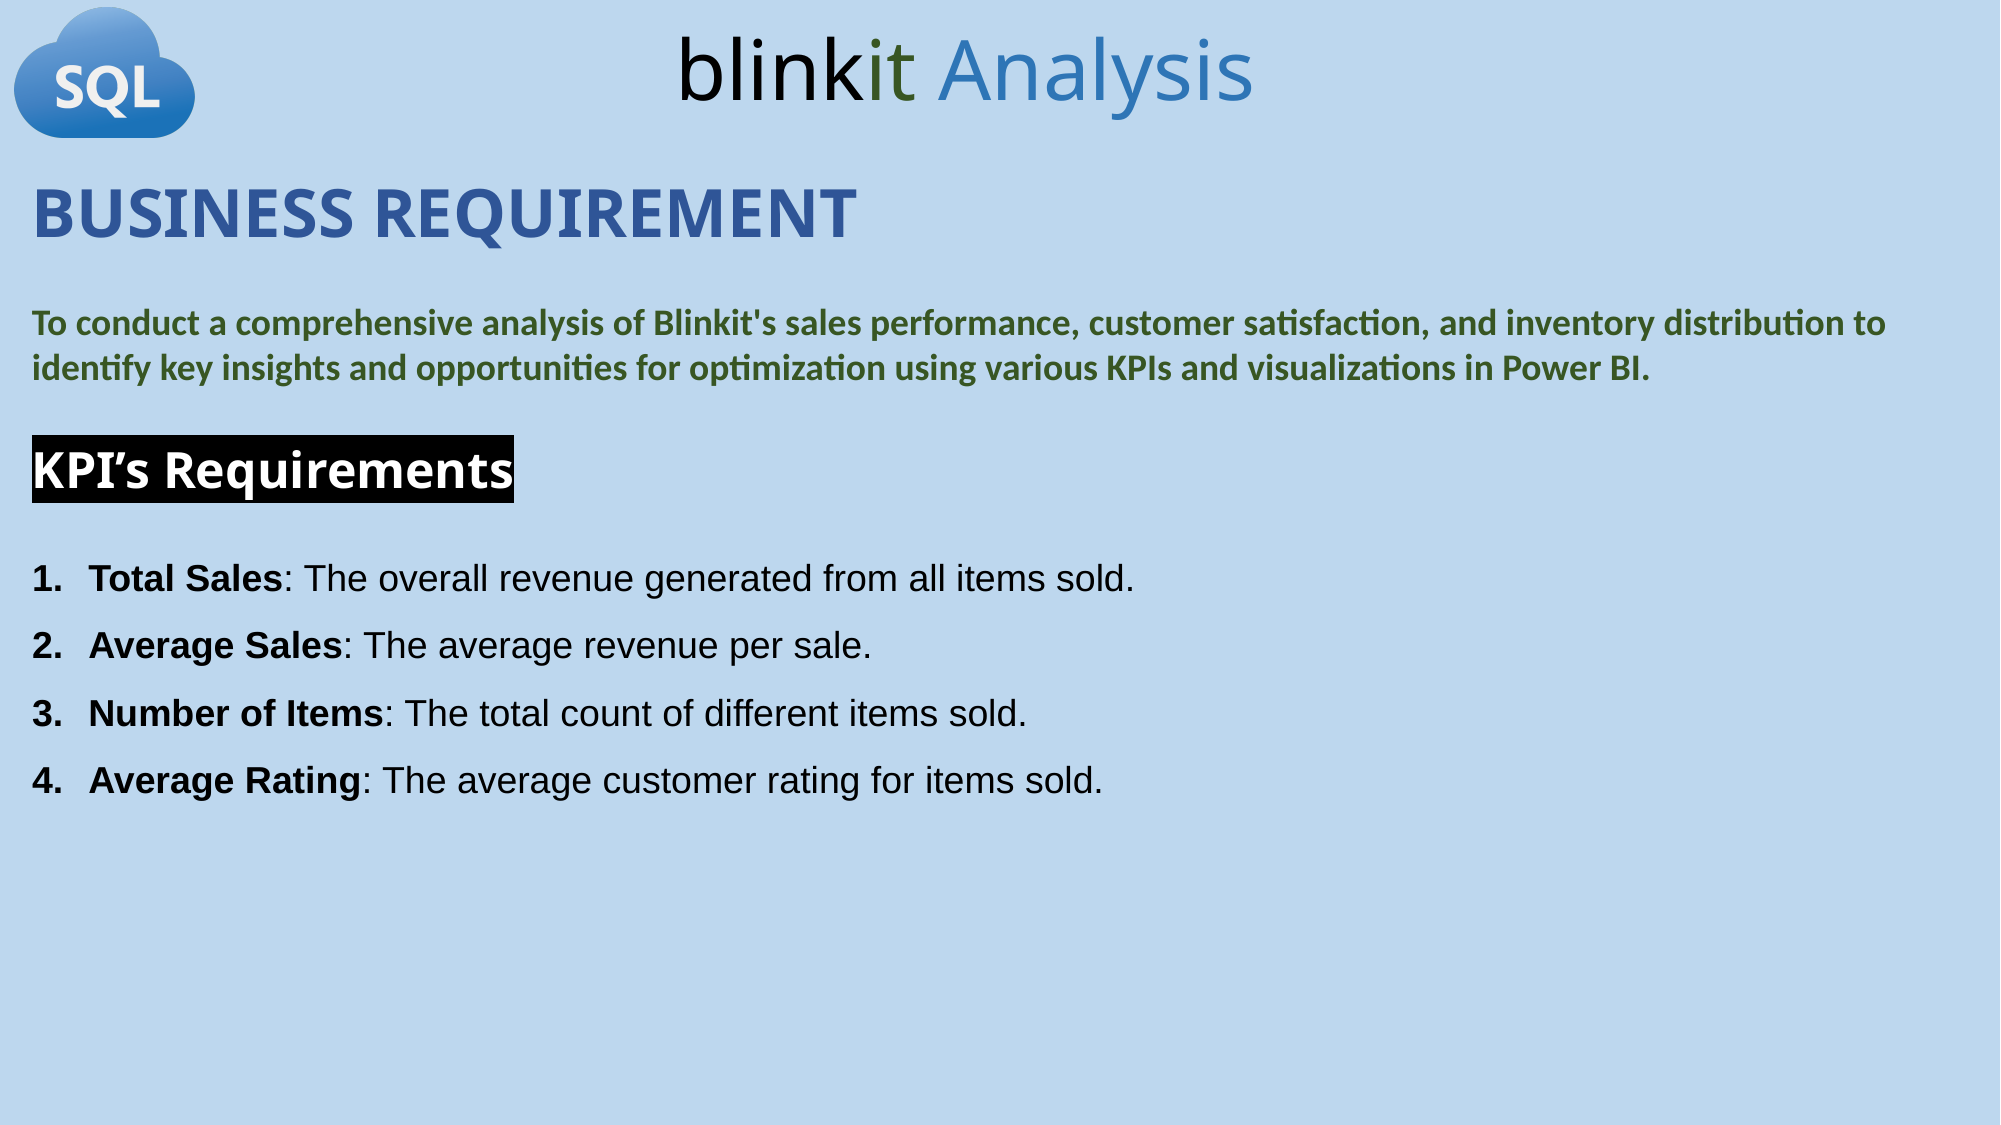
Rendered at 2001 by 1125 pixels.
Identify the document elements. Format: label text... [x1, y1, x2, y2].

text_box BUSINESS REQUIREMENT [17, 162, 957, 259]
picture [14, 7, 195, 138]
text_box Total Sales: The overall revenue generated from all items sold. Average Sales: The average revenue per sale. Number of Items: The total count of different items sold. Average Rating: The average customer rating for items sold. [17, 523, 1313, 809]
text_box KPI’s Requirements [17, 420, 957, 517]
text_box blinkit Analysis [660, 19, 1340, 116]
text_box To conduct a comprehensive analysis of Blinkit's sales performance, customer satisfaction, and inventory distribution to identify key insights and opportunities for optimization using various KPIs and visualizations in Power BI. [17, 290, 1938, 396]
